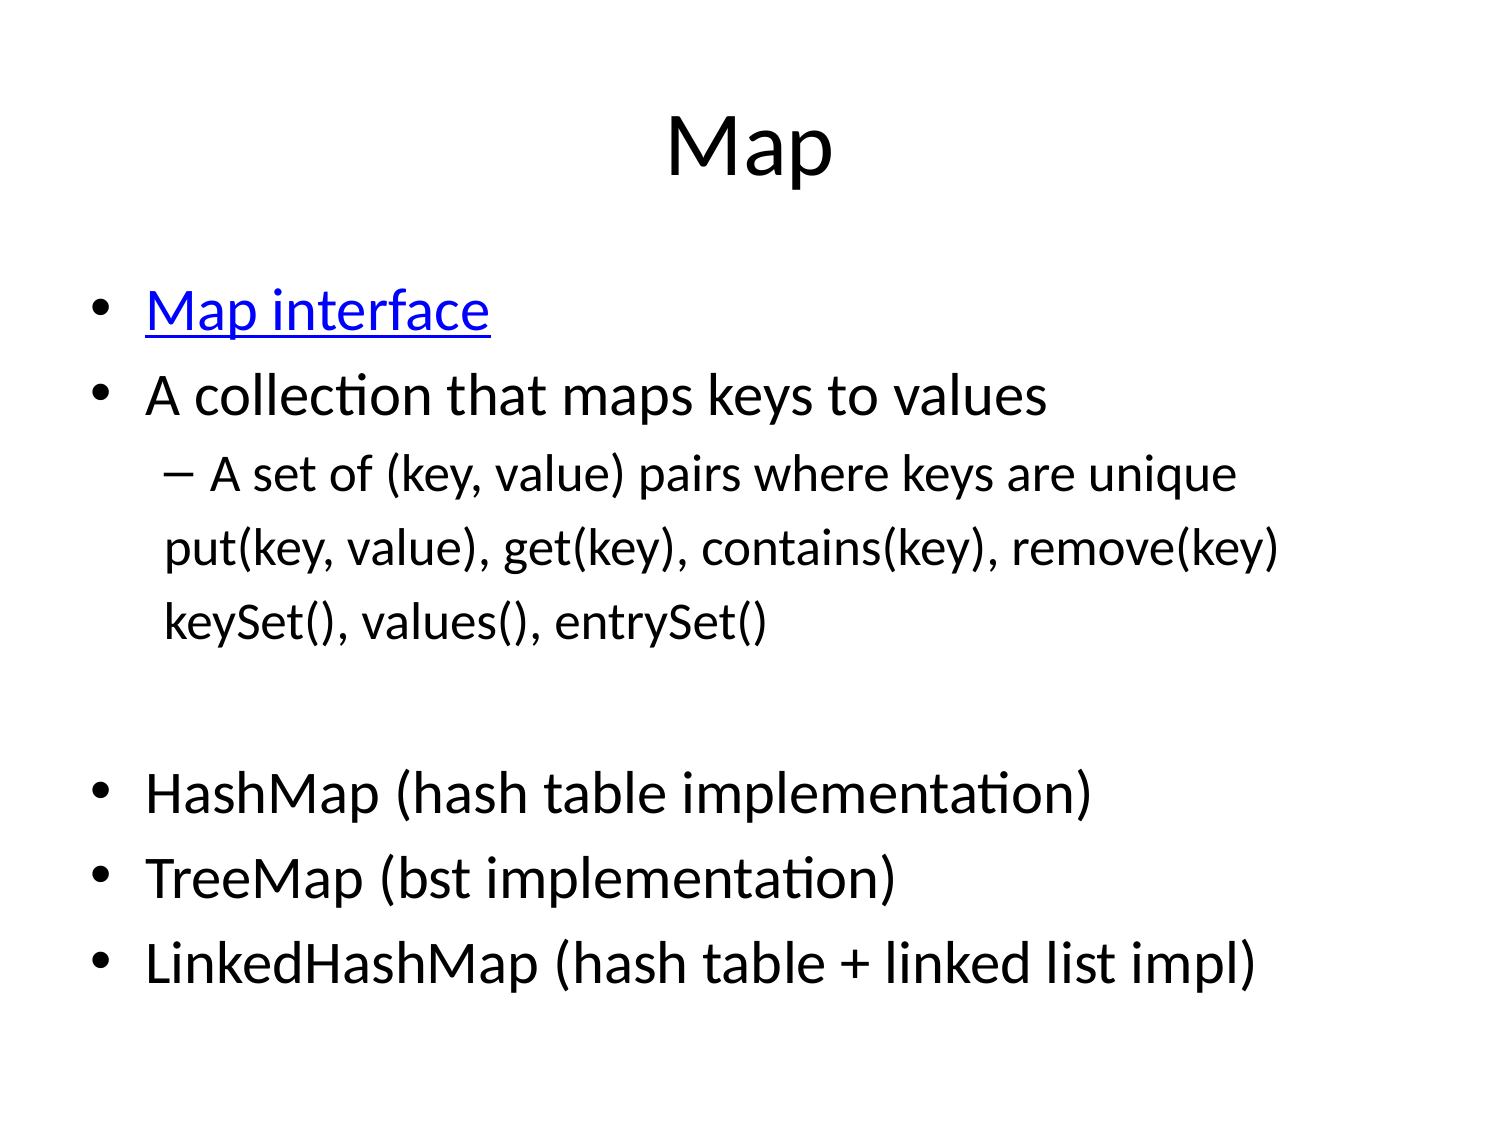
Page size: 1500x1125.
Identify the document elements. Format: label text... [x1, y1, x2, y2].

title Map [75, 45, 1425, 233]
list Map interface A collection that maps keys to values A set of (key, value) pairs where keys are unique put(key, value), get(key), contains(key), remove(key) keySet(), values(), entrySet() HashMap (hash table implementation) TreeMap (bst implementation) LinkedHashMap (hash table + linked list impl) [75, 262, 1425, 1005]
